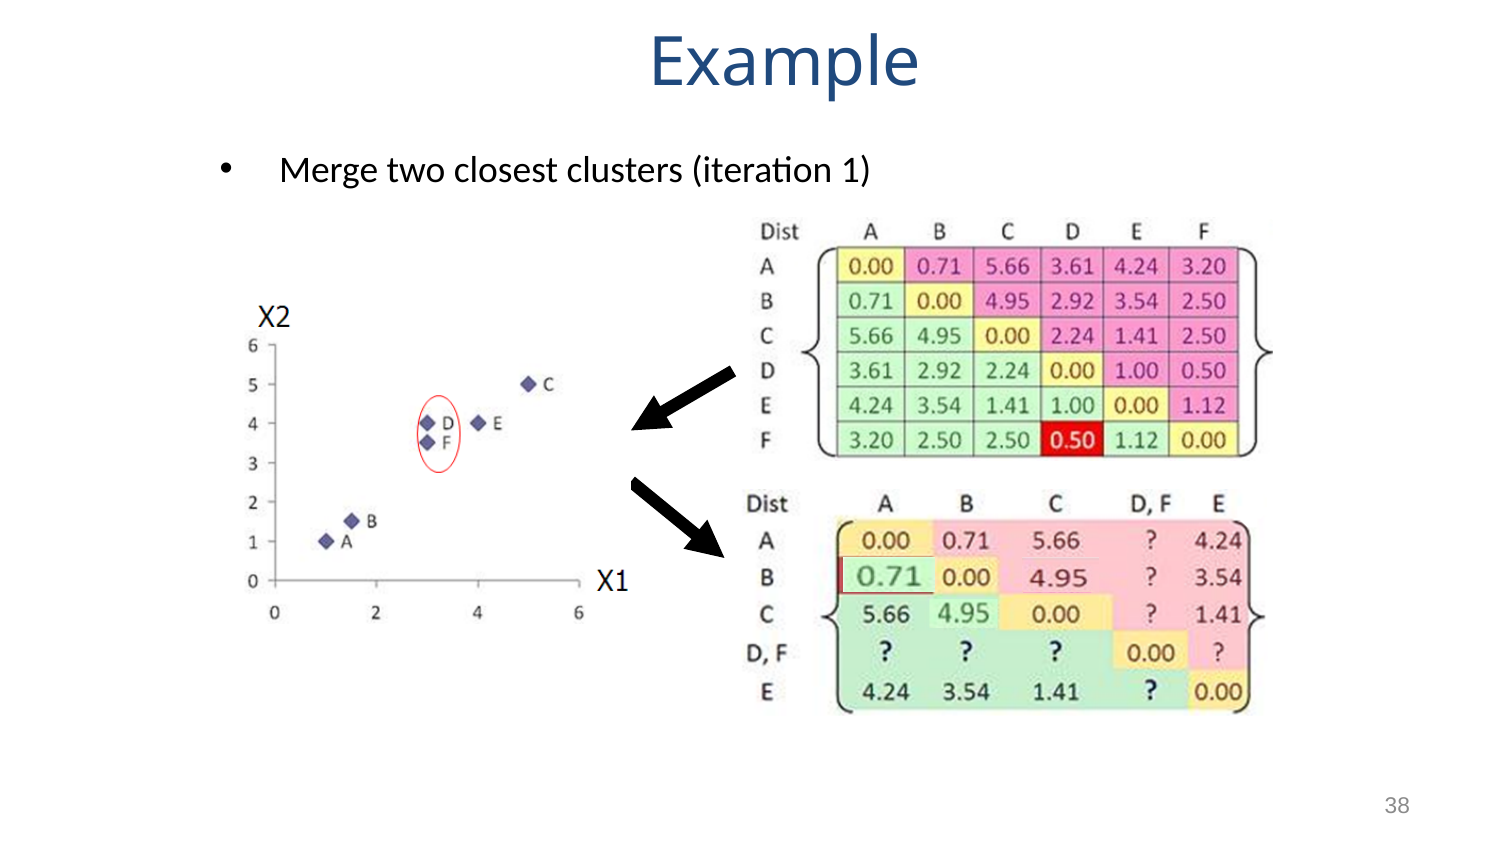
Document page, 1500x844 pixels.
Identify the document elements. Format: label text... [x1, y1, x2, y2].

text_box [636, 485, 725, 558]
picture [741, 489, 1268, 721]
slide_number 38 [1074, 782, 1425, 827]
picture [240, 294, 632, 624]
text_box Example [249, 0, 1347, 129]
text_box [636, 370, 734, 431]
picture [749, 217, 1274, 462]
list Merge two closest clusters (iteration 1) [204, 132, 1320, 771]
